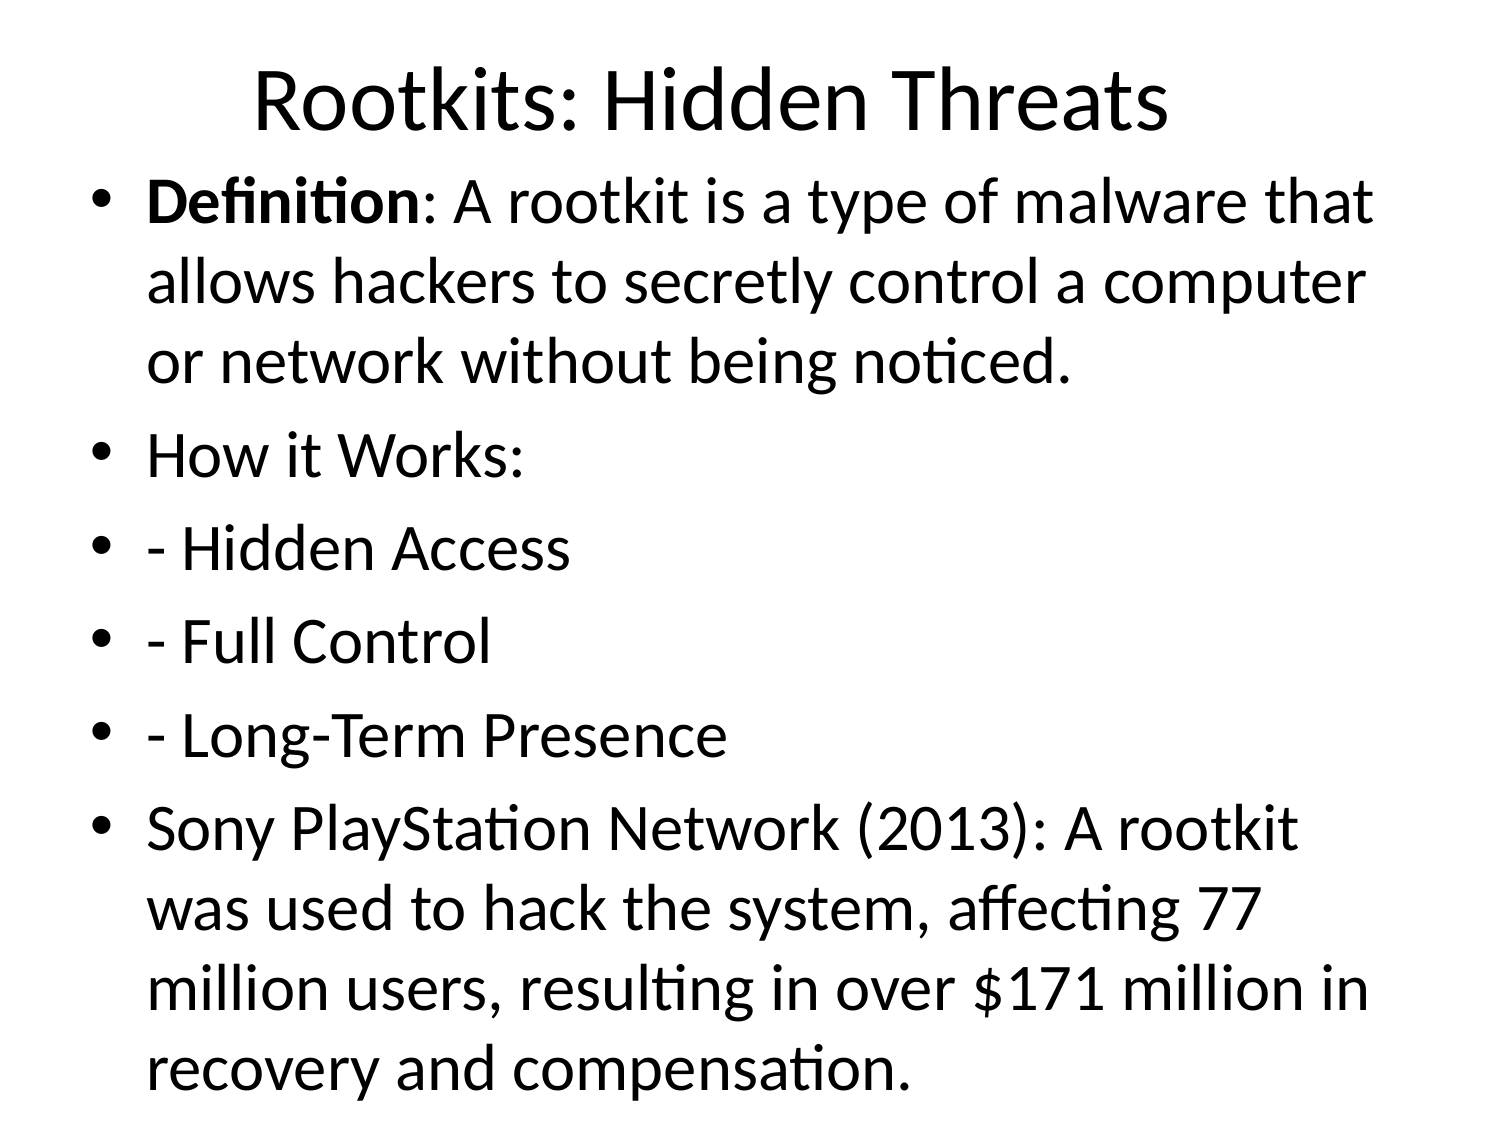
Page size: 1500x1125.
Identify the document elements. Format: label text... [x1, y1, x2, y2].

title Rootkits: Hidden Threats [37, 0, 1388, 188]
list Definition: A rootkit is a type of malware that allows hackers to secretly control a computer or network without being noticed. How it Works: - Hidden Access - Full Control - Long-Term Presence Sony PlayStation Network (2013): A rootkit was used to hack the system, affecting 77 million users, resulting in over $171 million in recovery and compensation. [75, 149, 1425, 893]
